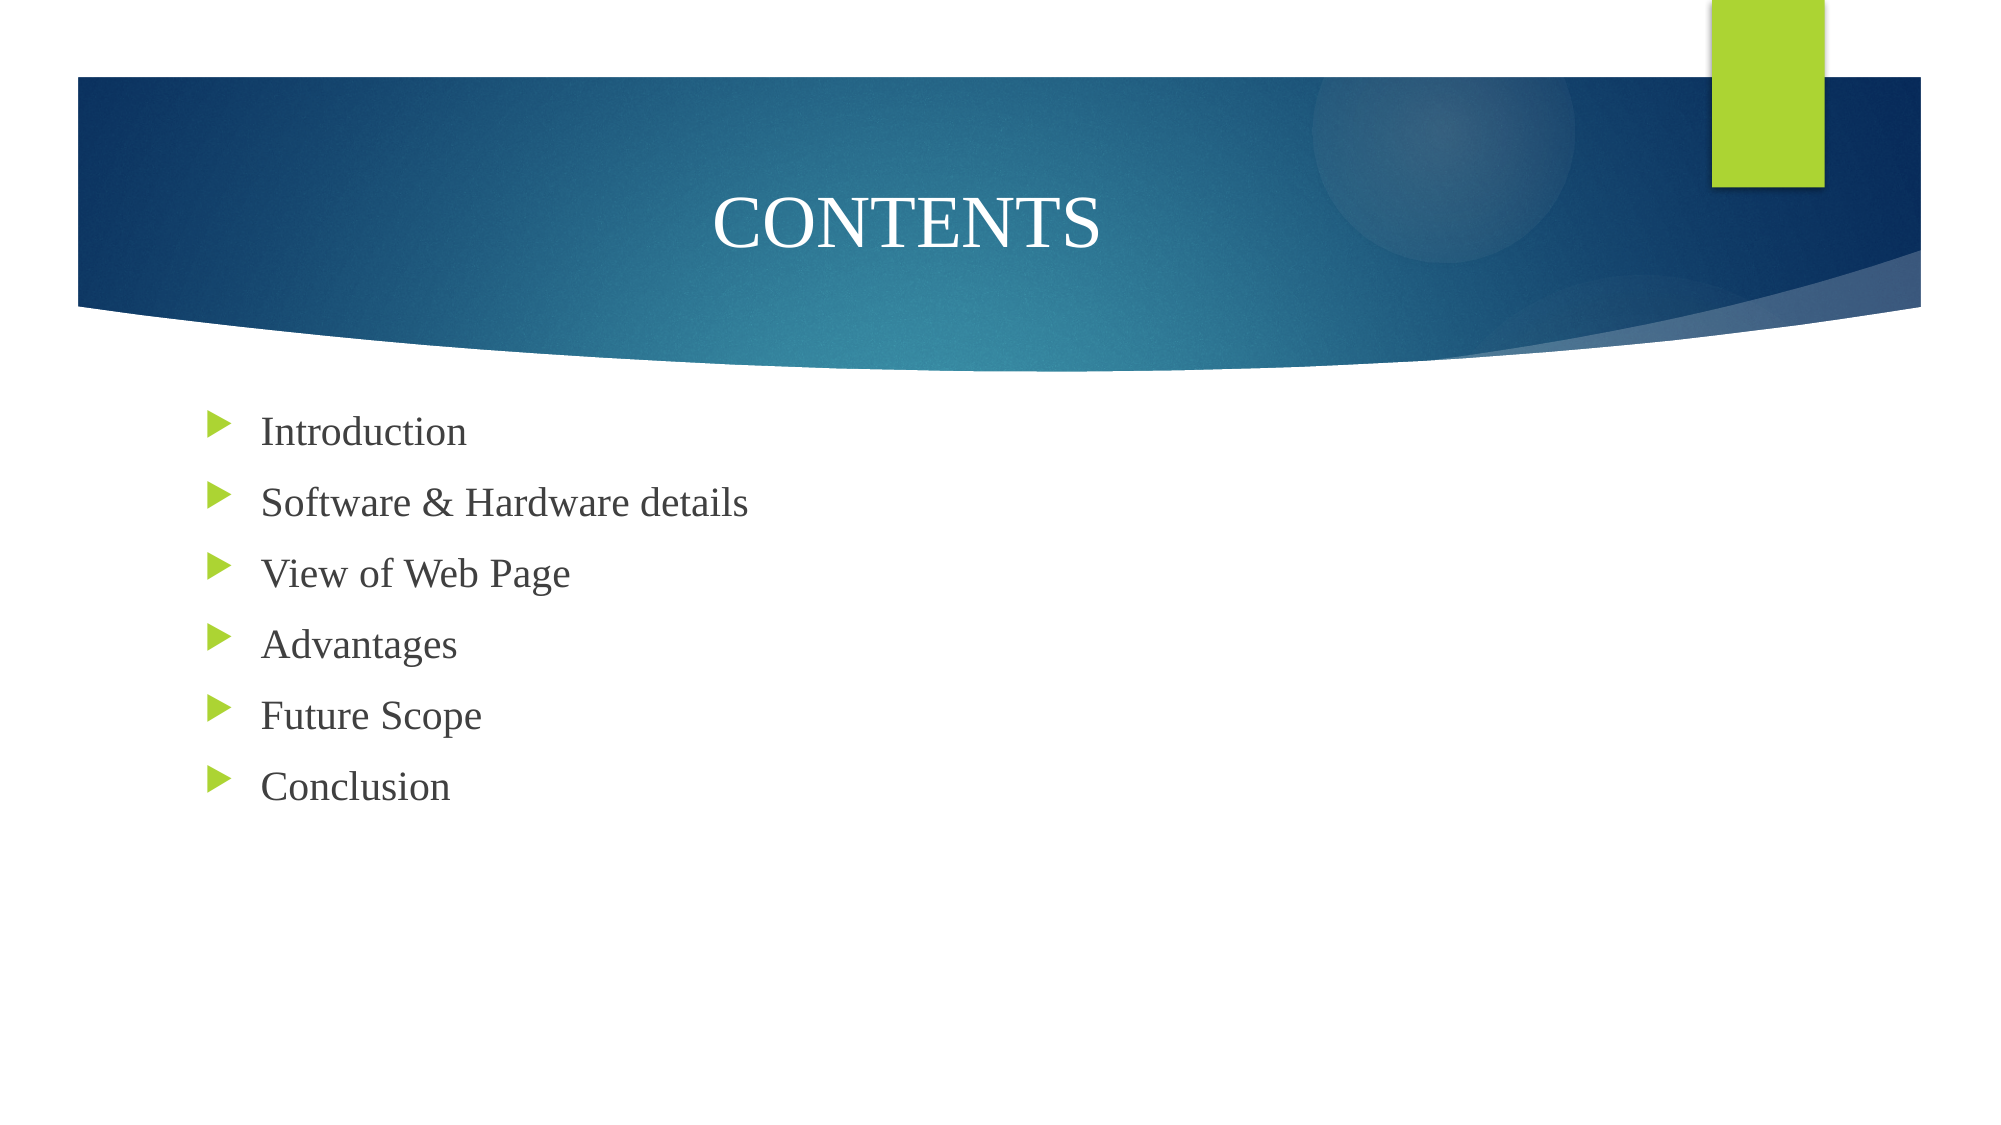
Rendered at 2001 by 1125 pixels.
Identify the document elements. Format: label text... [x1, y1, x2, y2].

list Introduction Software & Hardware details View of Web Page Advantages Future Scope Conclusion [189, 396, 1829, 1042]
title CONTENTS [189, 159, 1627, 276]
